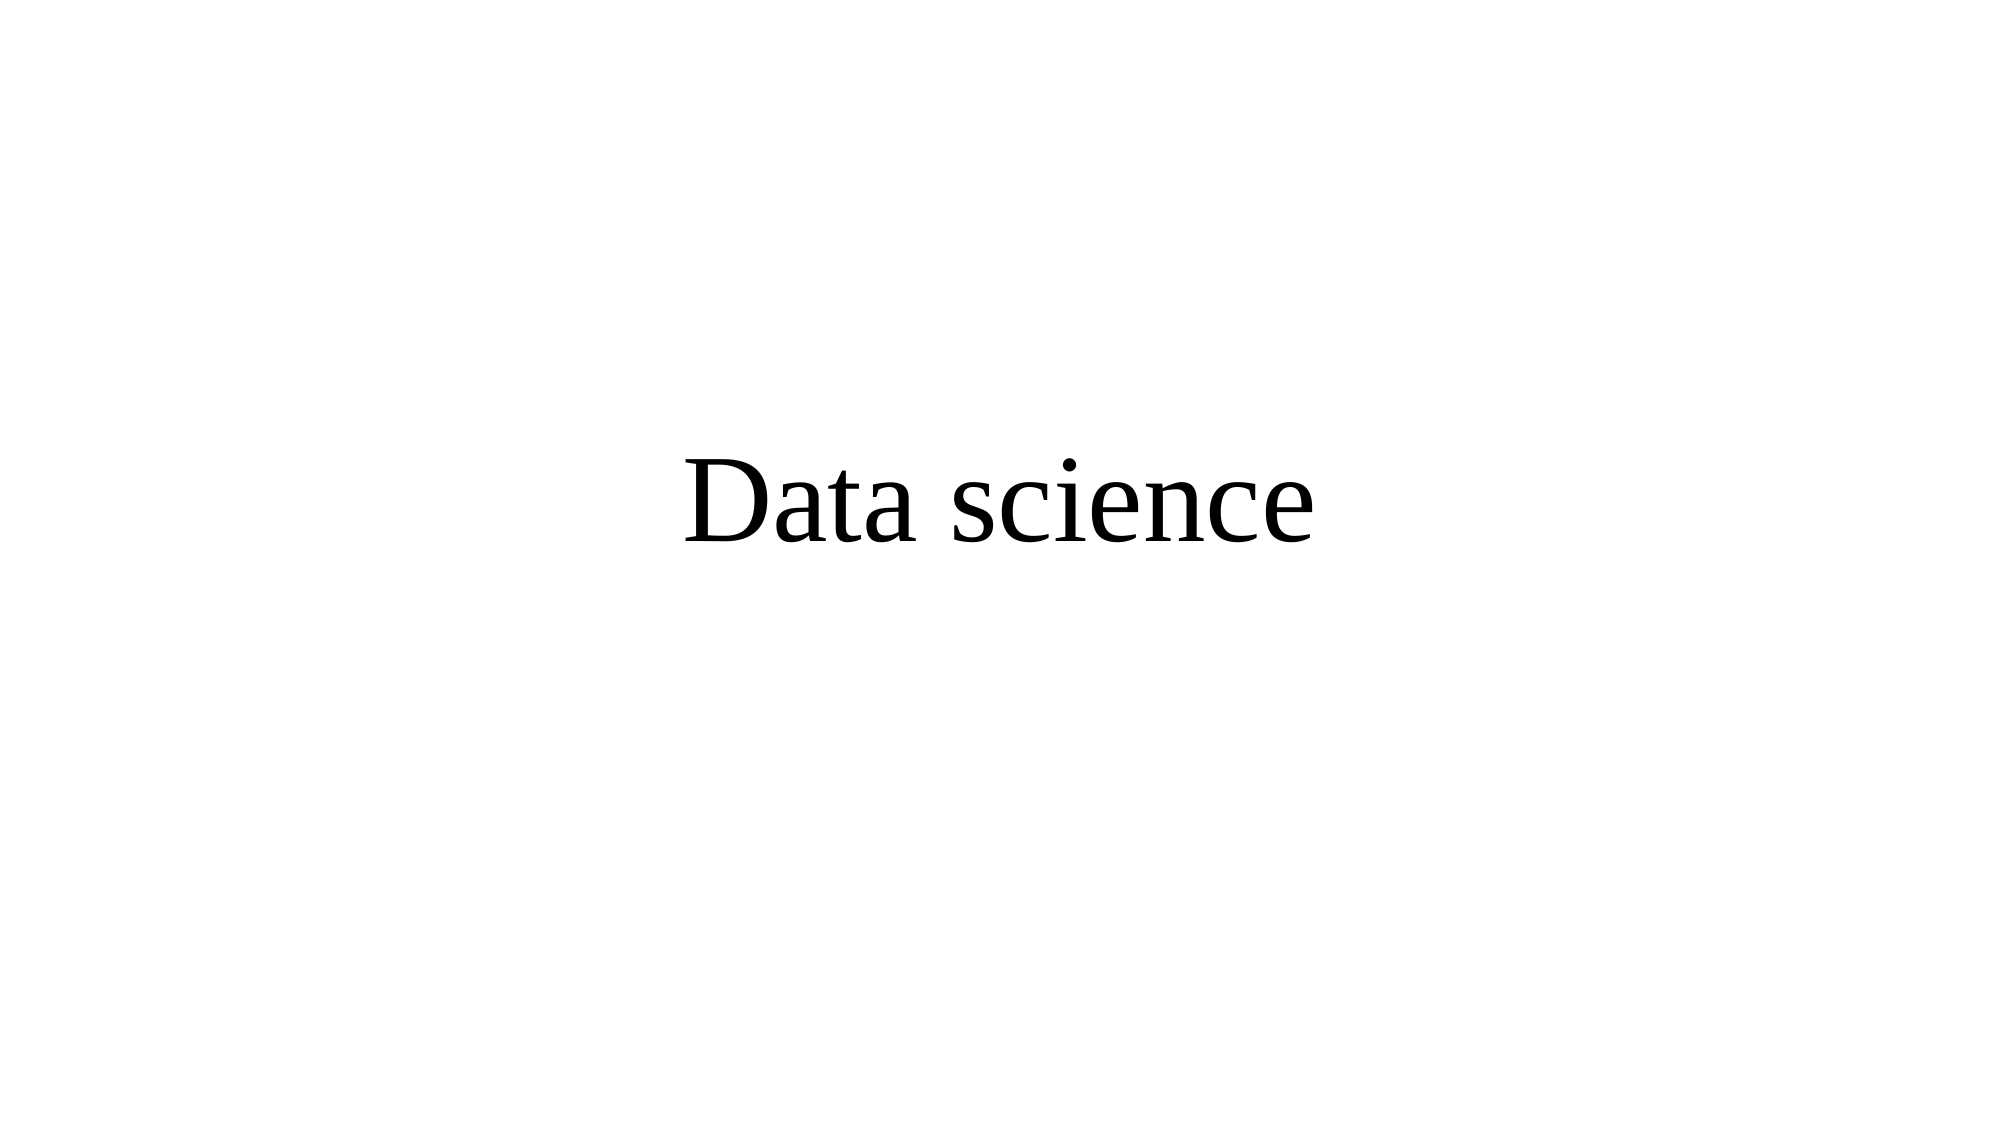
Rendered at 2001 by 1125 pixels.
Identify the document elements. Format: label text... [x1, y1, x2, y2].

title Data science [249, 184, 1750, 576]
